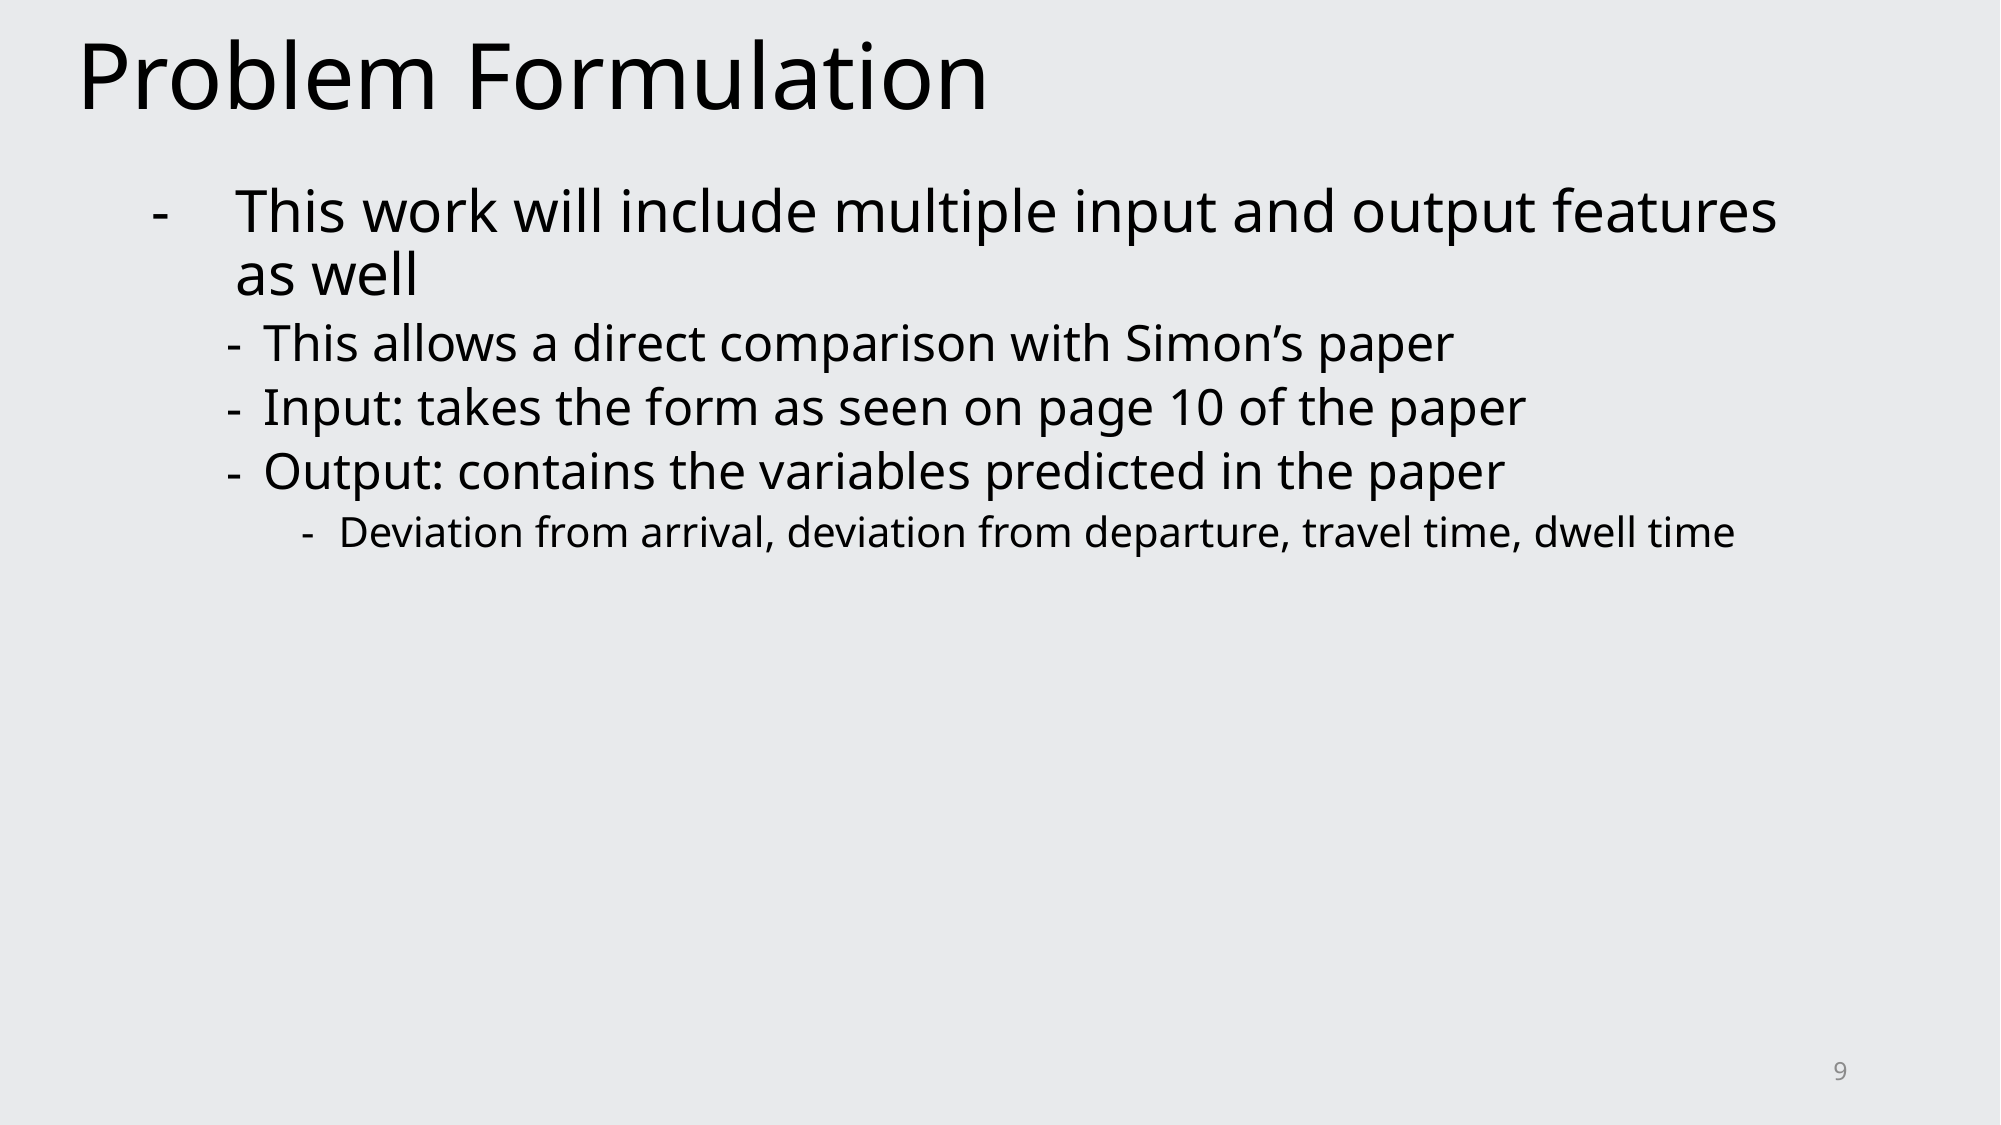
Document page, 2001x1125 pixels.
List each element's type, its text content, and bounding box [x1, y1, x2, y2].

list This work will include multiple input and output features as well This allows a direct comparison with Simon’s paper Input: takes the form as seen on page 10 of the paper Output: contains the variables predicted in the paper Deviation from arrival, deviation from departure, travel time, dwell time [135, 174, 1861, 1043]
slide_number 9 [1412, 1042, 1863, 1103]
title Problem Formulation [61, 15, 1939, 144]
